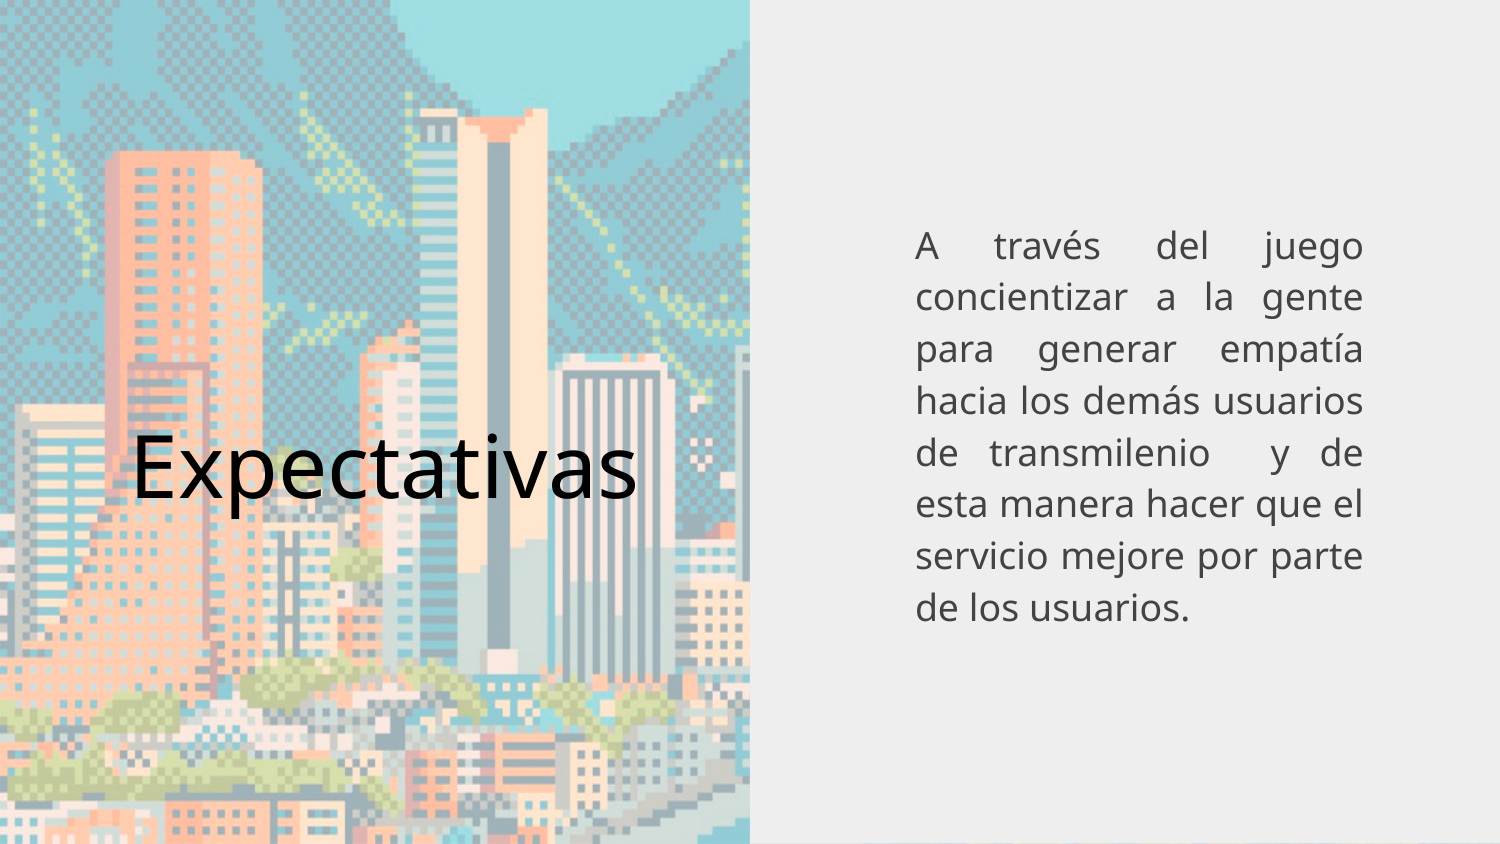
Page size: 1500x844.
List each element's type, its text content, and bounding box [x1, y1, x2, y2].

picture [0, 0, 749, 844]
list A través del juego concientizar a la gente para generar empatía hacia los demás usuarios de transmilenio y de esta manera hacer que el servicio mejore por parte de los usuarios. [750, 118, 1380, 725]
title Expectativas [52, 421, 717, 532]
